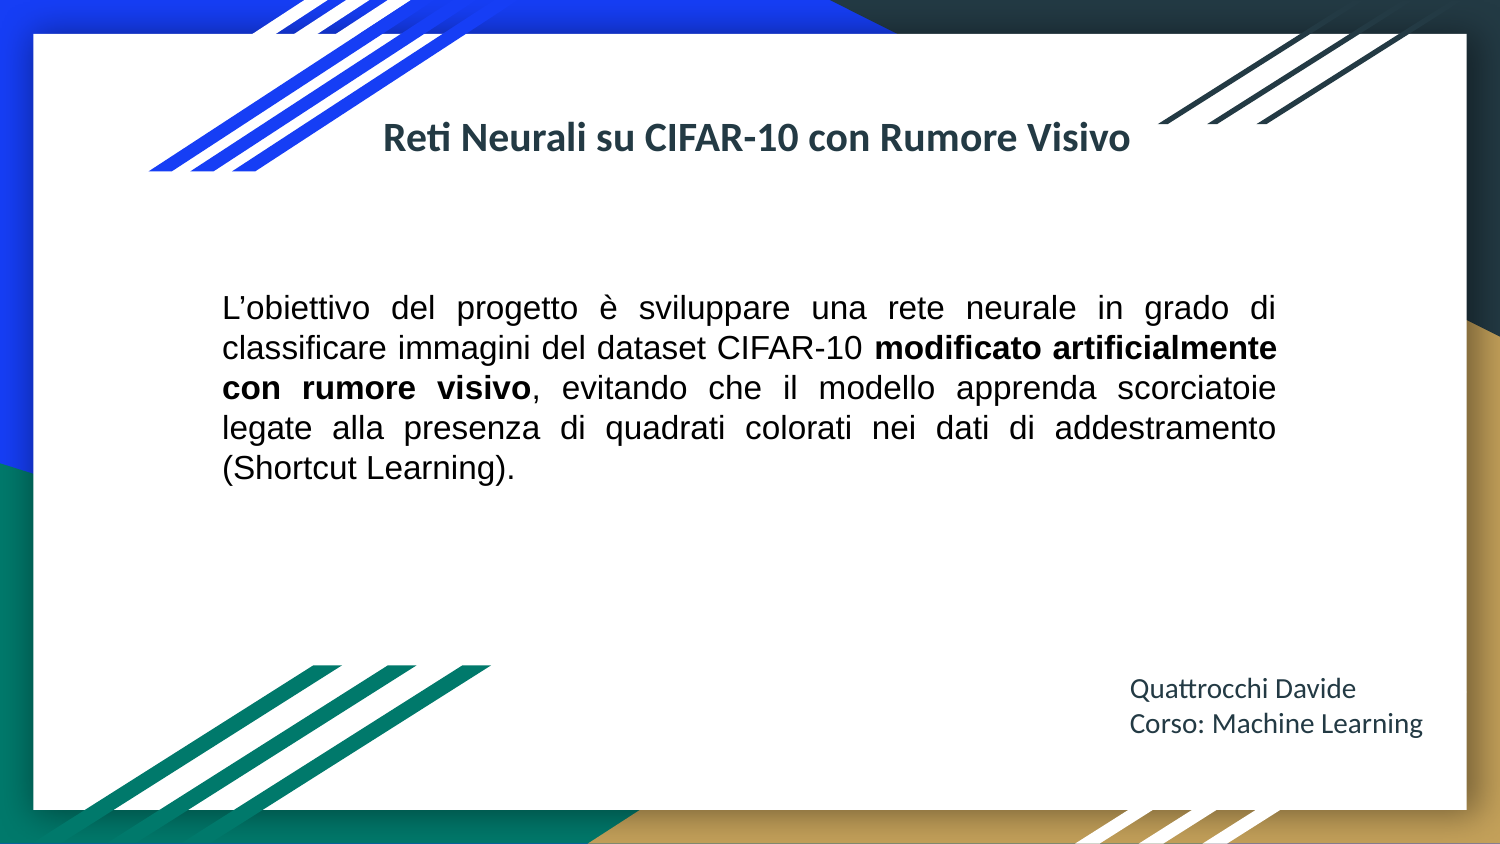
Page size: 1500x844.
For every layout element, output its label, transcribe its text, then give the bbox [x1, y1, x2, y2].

text_box L’obiettivo del progetto è sviluppare una rete neurale in grado di classificare immagini del dataset CIFAR-10 modificato artificialmente con rumore visivo, evitando che il modello apprenda scorciatoie legate alla presenza di quadrati colorati nei dati di addestramento (Shortcut Learning). [206, 271, 1293, 513]
text_box Reti Neurali su CIFAR-10 con Rumore Visivo [368, 95, 1195, 190]
text_box Quattrocchi Davide Corso: Machine Learning [1114, 653, 1451, 793]
